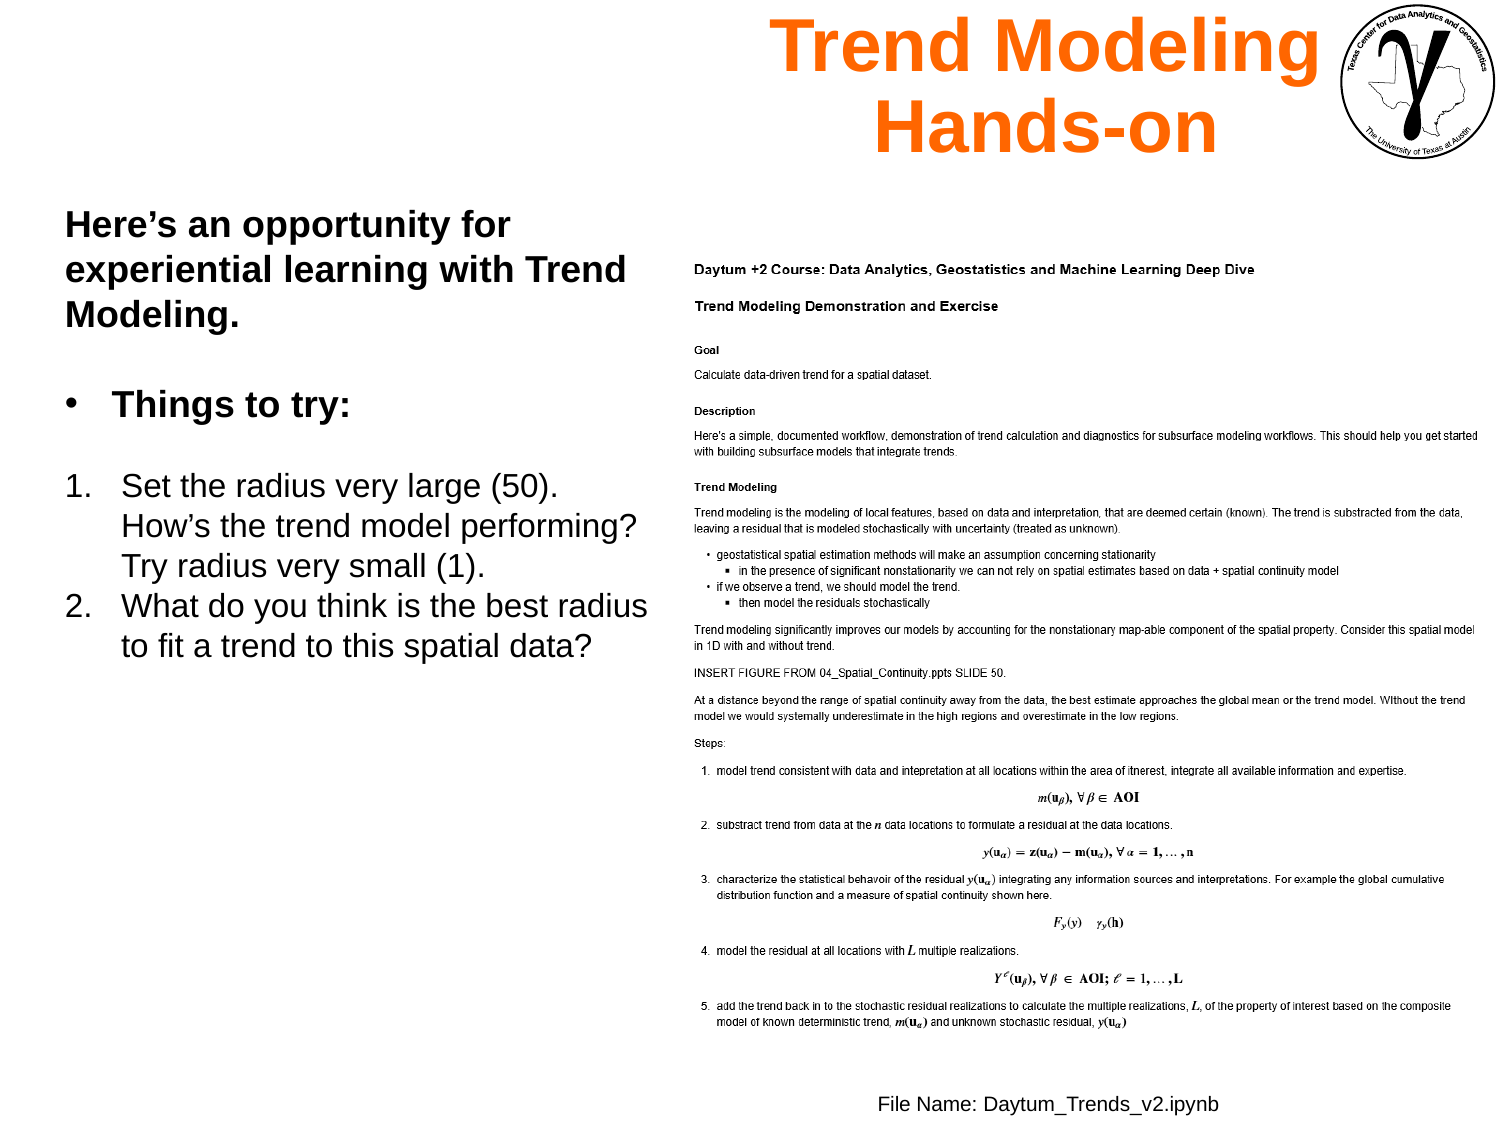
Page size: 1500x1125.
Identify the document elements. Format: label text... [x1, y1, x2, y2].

text_box File Name: Daytum_Trends_v2.ipynb [862, 1083, 1500, 1123]
text_box Here’s an opportunity for experiential learning with Trend Modeling. Things to try: Set the radius very large (50). How’s the trend model performing? Try radius very small (1). What do you think is the best radius to fit a trend to this spatial data? [50, 192, 665, 672]
title Trend Modeling Hands-on [683, 0, 1409, 187]
picture [680, 243, 1488, 1034]
